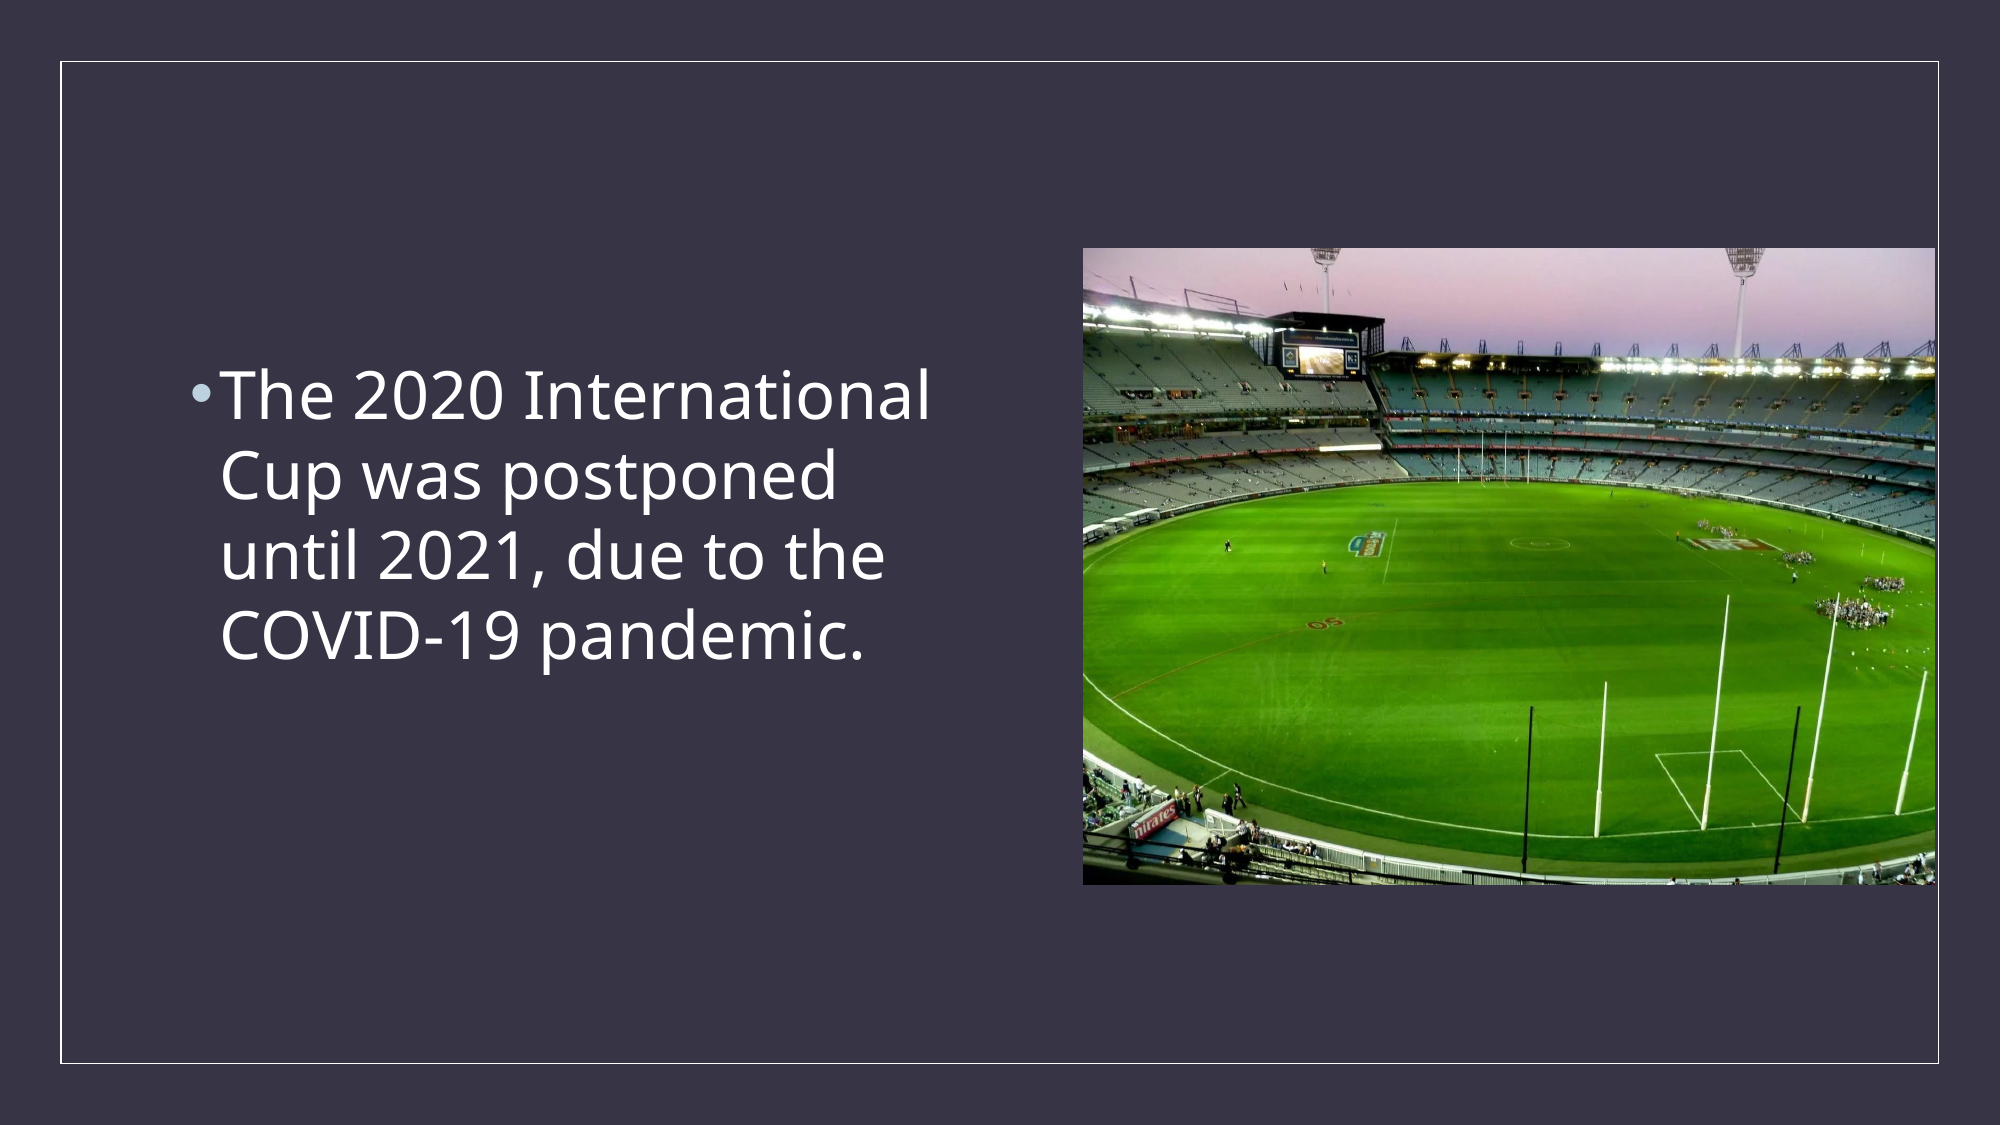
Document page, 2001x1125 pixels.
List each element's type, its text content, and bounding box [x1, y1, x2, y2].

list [1083, 248, 1935, 885]
list The 2020 International Cup was postponed until 2021, due to the COVID-19 pandemic. [174, 345, 955, 1044]
